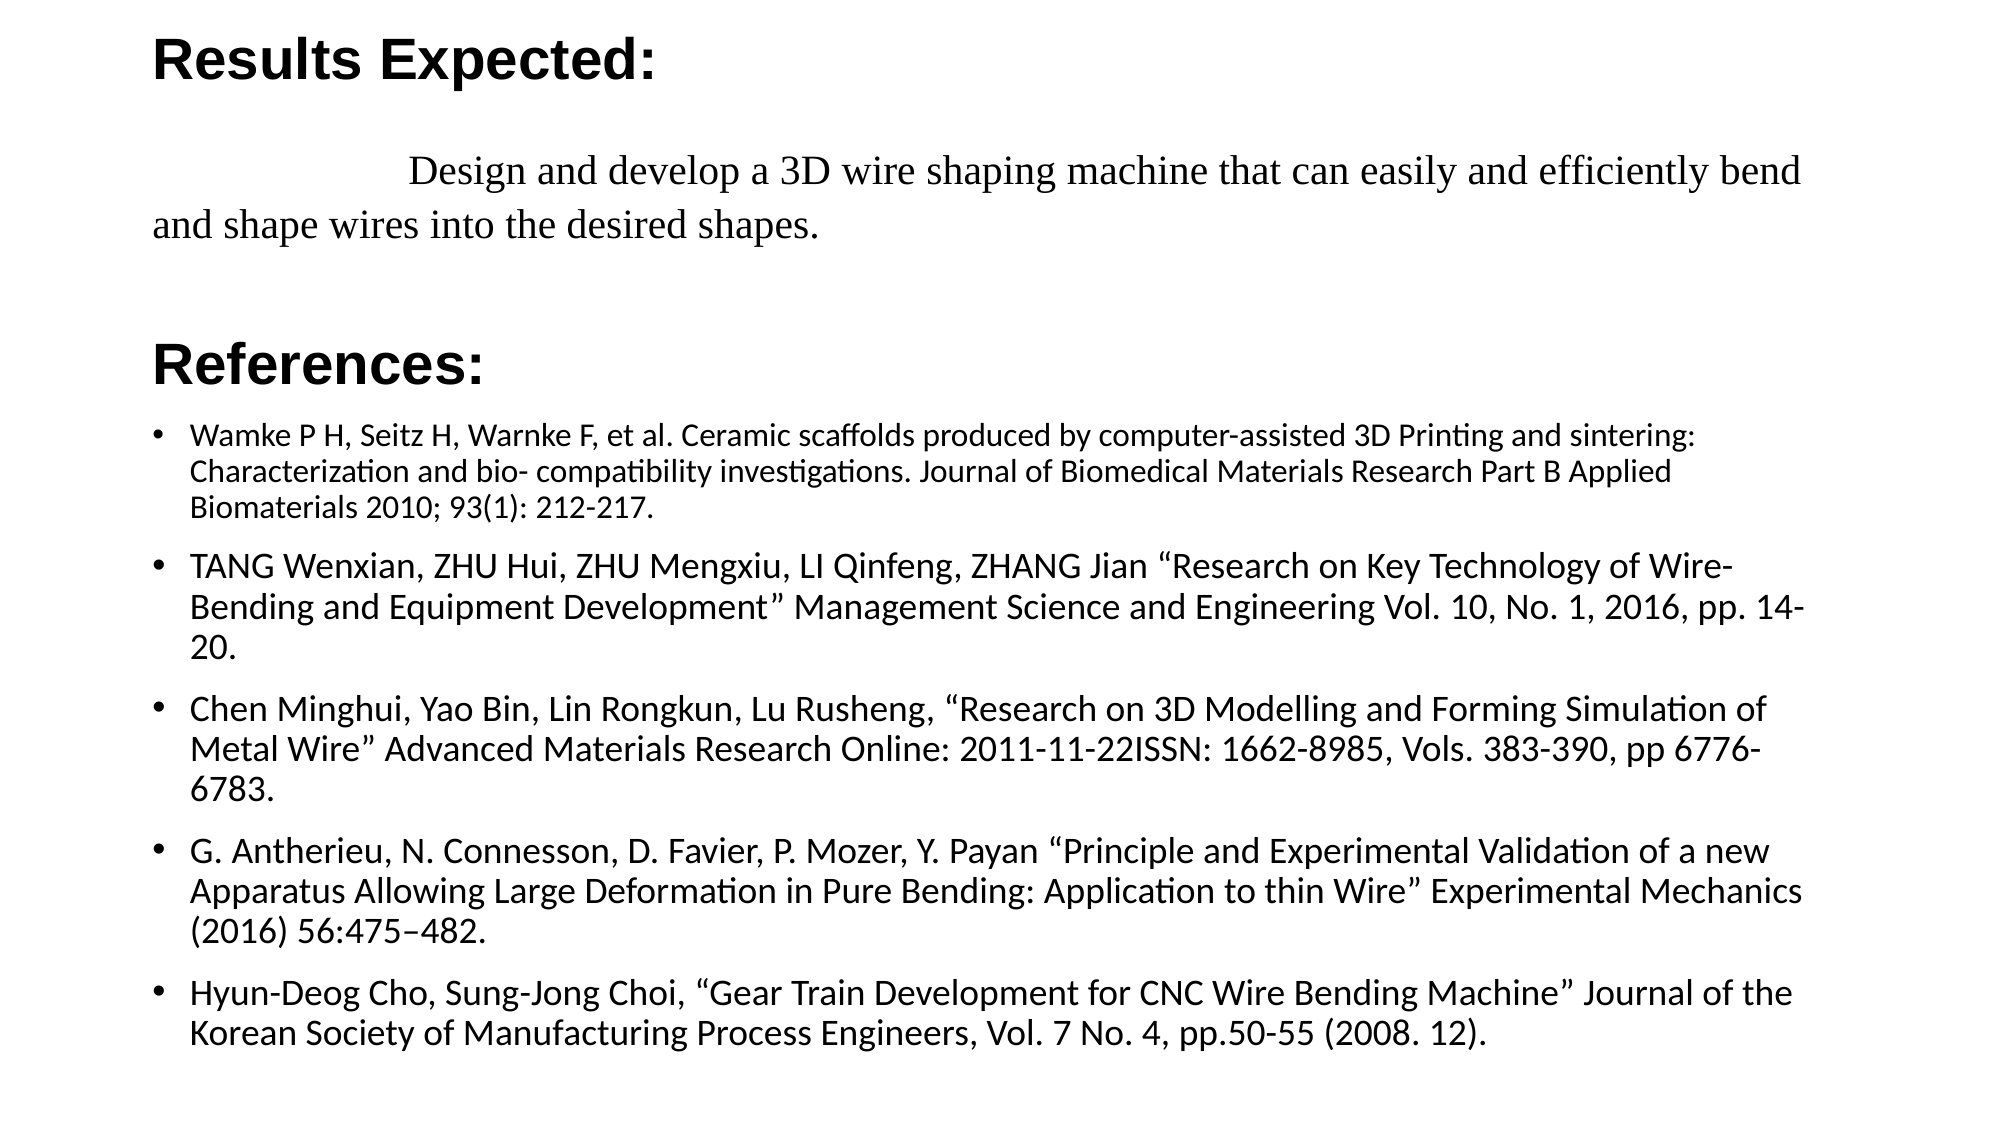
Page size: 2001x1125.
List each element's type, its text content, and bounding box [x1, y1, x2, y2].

list Results Expected: Design and develop a 3D wire shaping machine that can easily and efficiently bend and shape wires into the desired shapes. References: Wamke P H, Seitz H, Warnke F, et al. Ceramic scaffolds produced by computer-assisted 3D Printing and sintering: Characterization and bio- compatibility investigations. Journal of Biomedical Materials Research Part B Applied Biomaterials 2010; 93(1): 212-217. TANG Wenxian, ZHU Hui, ZHU Mengxiu, LI Qinfeng, ZHANG Jian “Research on Key Technology of Wire-Bending and Equipment Development” Management Science and Engineering Vol. 10, No. 1, 2016, pp. 14-20. Chen Minghui, Yao Bin, Lin Rongkun, Lu Rusheng, “Research on 3D Modelling and Forming Simulation of Metal Wire” Advanced Materials Research Online: 2011-11-22ISSN: 1662-8985, Vols. 383-390, pp 6776-6783. G. Antherieu, N. Connesson, D. Favier, P. Mozer, Y. Payan “Principle and Experimental Validation of a new Apparatus Allowing Large Deformation in Pure Bending: Application to thin Wire” Experimental Mechanics (2016) 56:475–482. Hyun-Deog Cho, Sung-Jong Choi, “Gear Train Development for CNC Wire Bending Machine” Journal of the Korean Society of Manufacturing Process Engineers, Vol. 7 No. 4, pp.50-55 (2008. 12). [137, 21, 1863, 1125]
